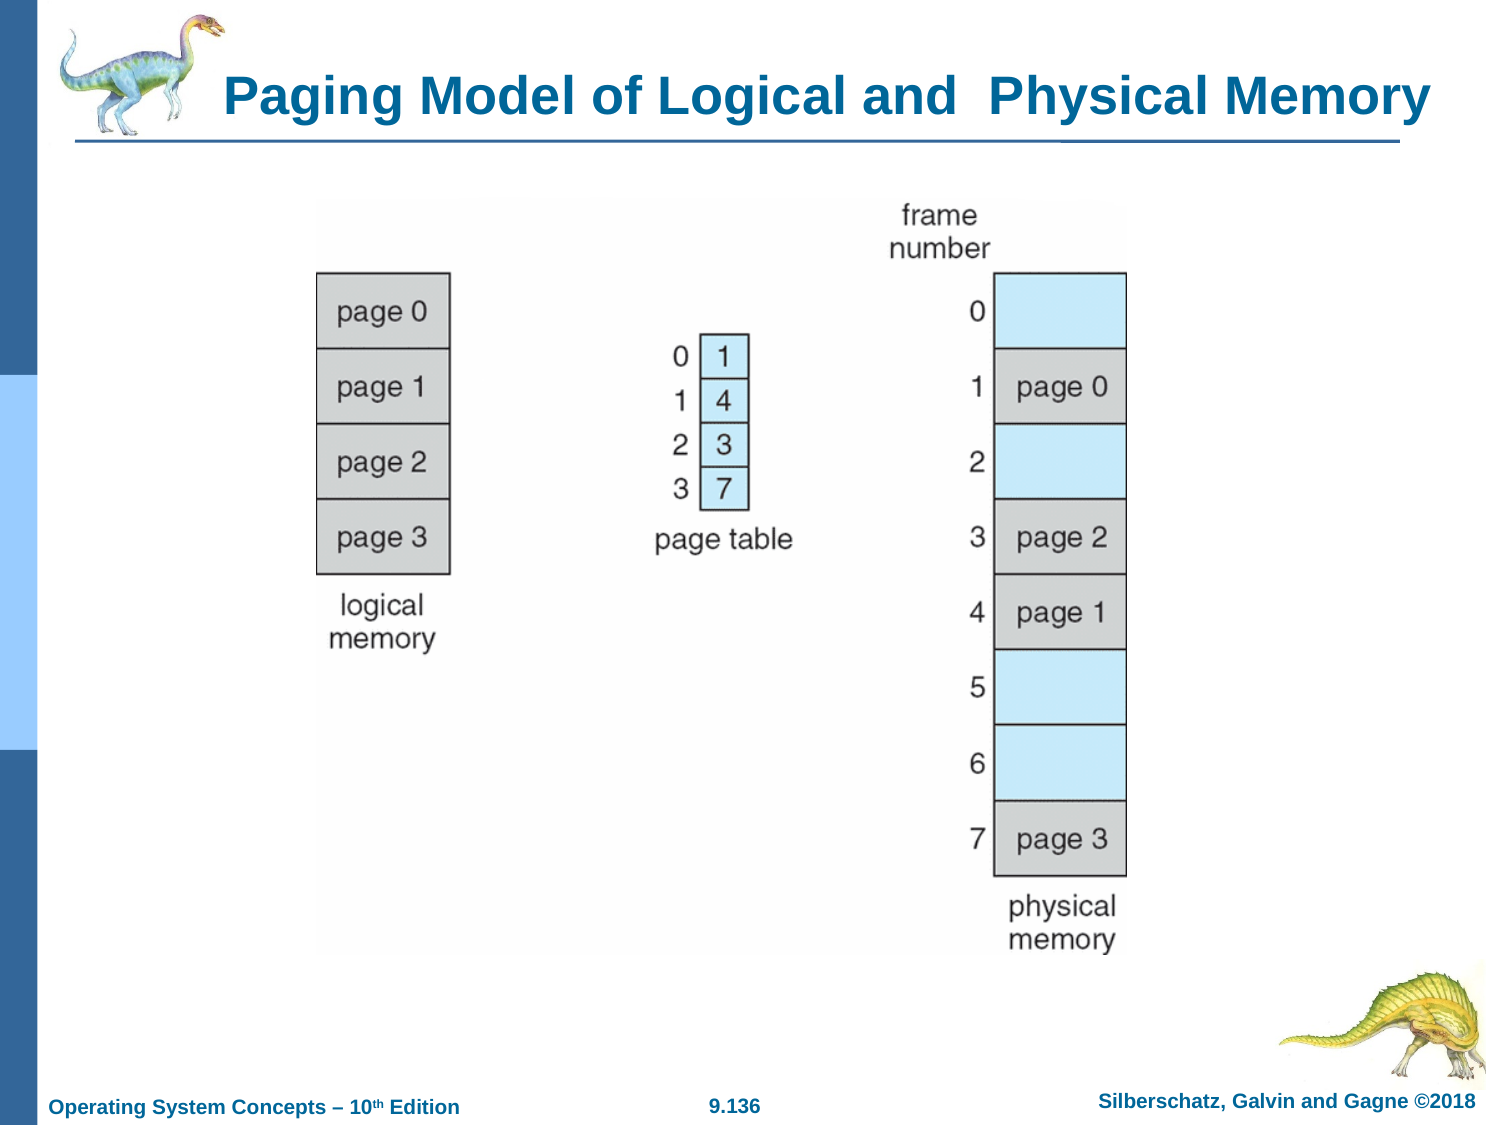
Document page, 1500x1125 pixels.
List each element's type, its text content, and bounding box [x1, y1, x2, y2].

picture [46, 0, 243, 149]
title Paging Model of Logical and Physical Memory [153, 27, 1500, 134]
picture [1275, 959, 1486, 1090]
picture [316, 197, 1127, 955]
